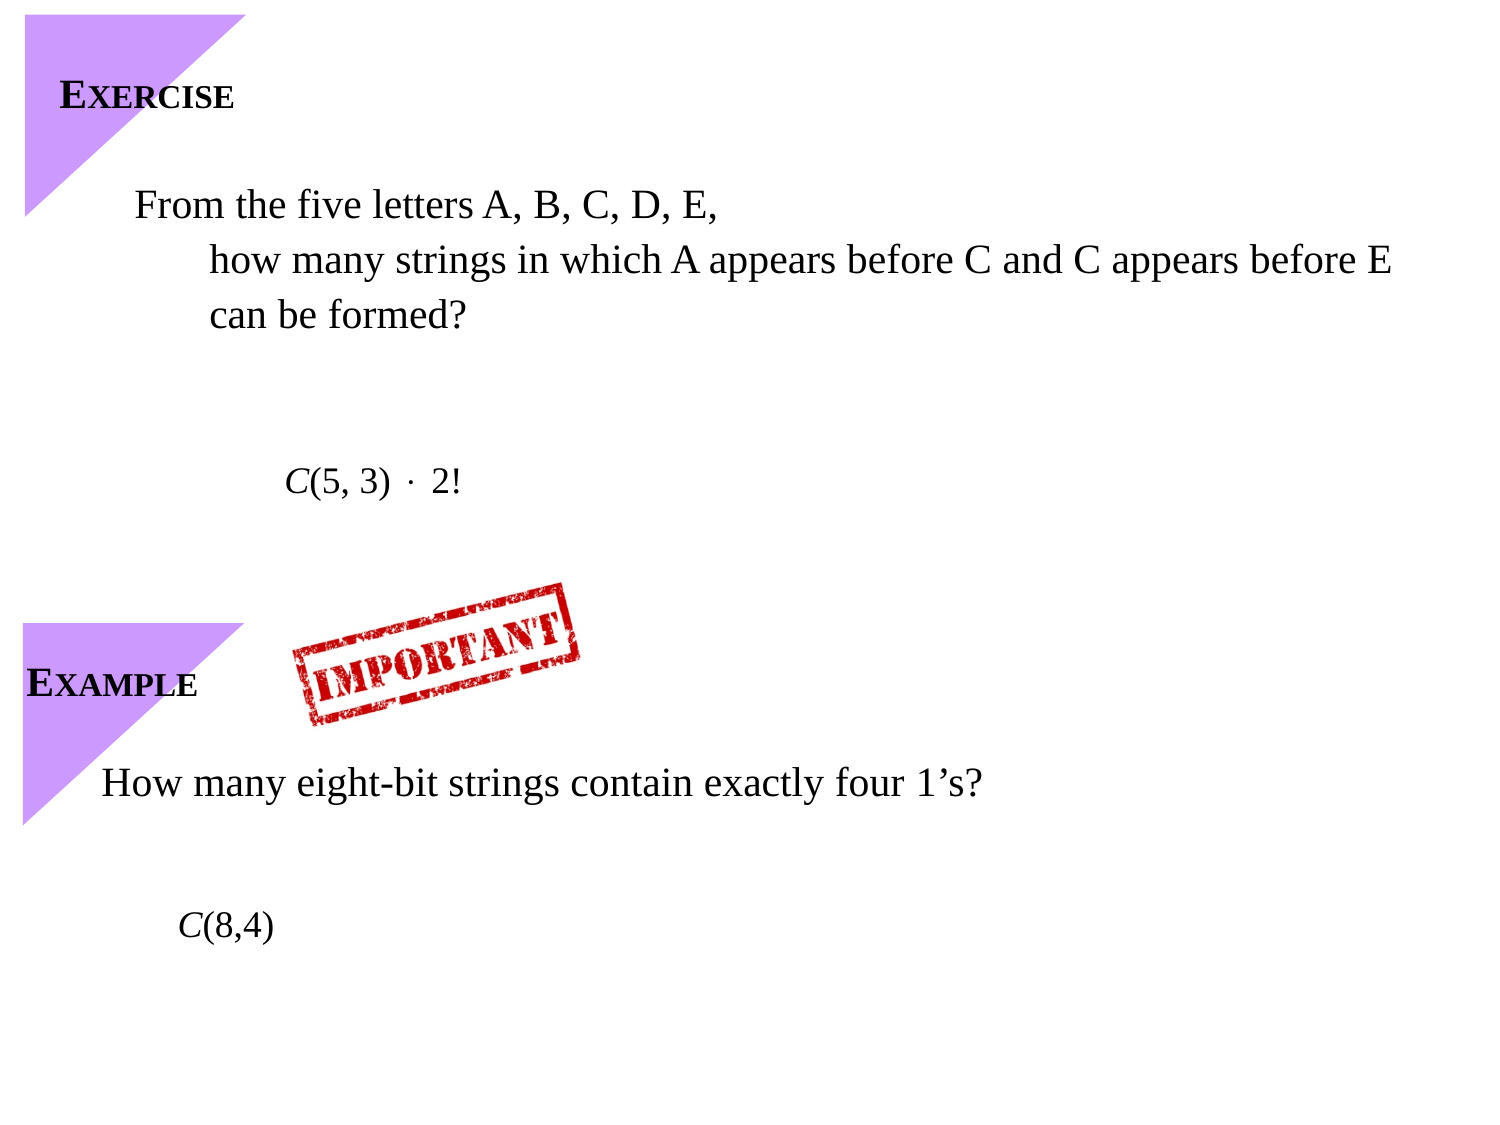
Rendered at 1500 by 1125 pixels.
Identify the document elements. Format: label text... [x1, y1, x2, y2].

picture [286, 568, 586, 742]
text_box EXERCISE From the five letters A, B, C, D, E, how many strings in which A appears before C and C appears before E can be formed? C(5, 3)  2! [44, 4, 1417, 510]
text_box EXAMPLE How many eight-bit strings contain exactly four 1’s? C(8,4) [11, 647, 1317, 953]
text_box [22, 623, 245, 647]
text_box [24, 14, 44, 217]
